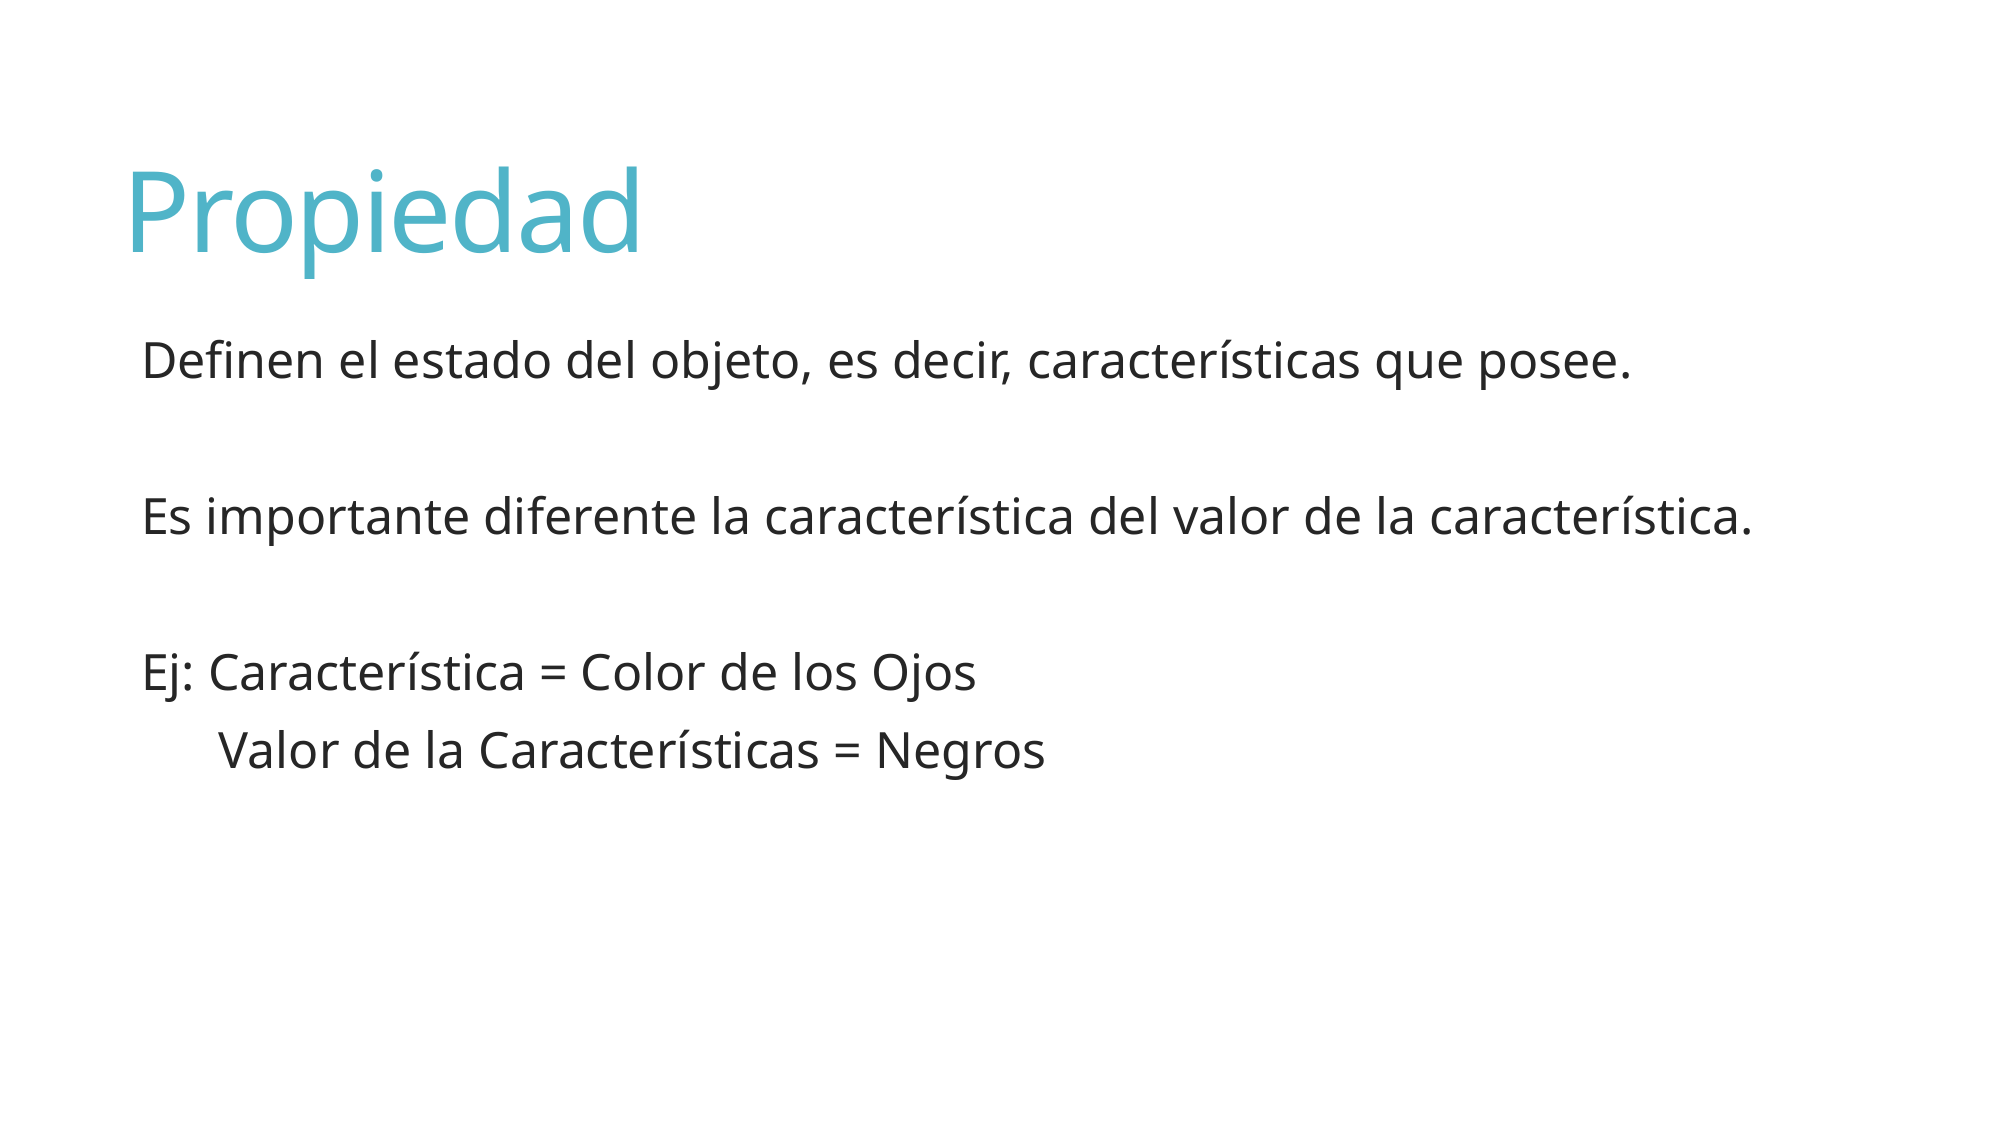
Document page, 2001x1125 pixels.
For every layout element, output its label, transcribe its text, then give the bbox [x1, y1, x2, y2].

title Propiedad [107, 81, 1875, 354]
list Definen el estado del objeto, es decir, características que posee. Es importante diferente la característica del valor de la característica. Ej: Característica = Color de los Ojos Valor de la Características = Negros [111, 329, 1876, 948]
